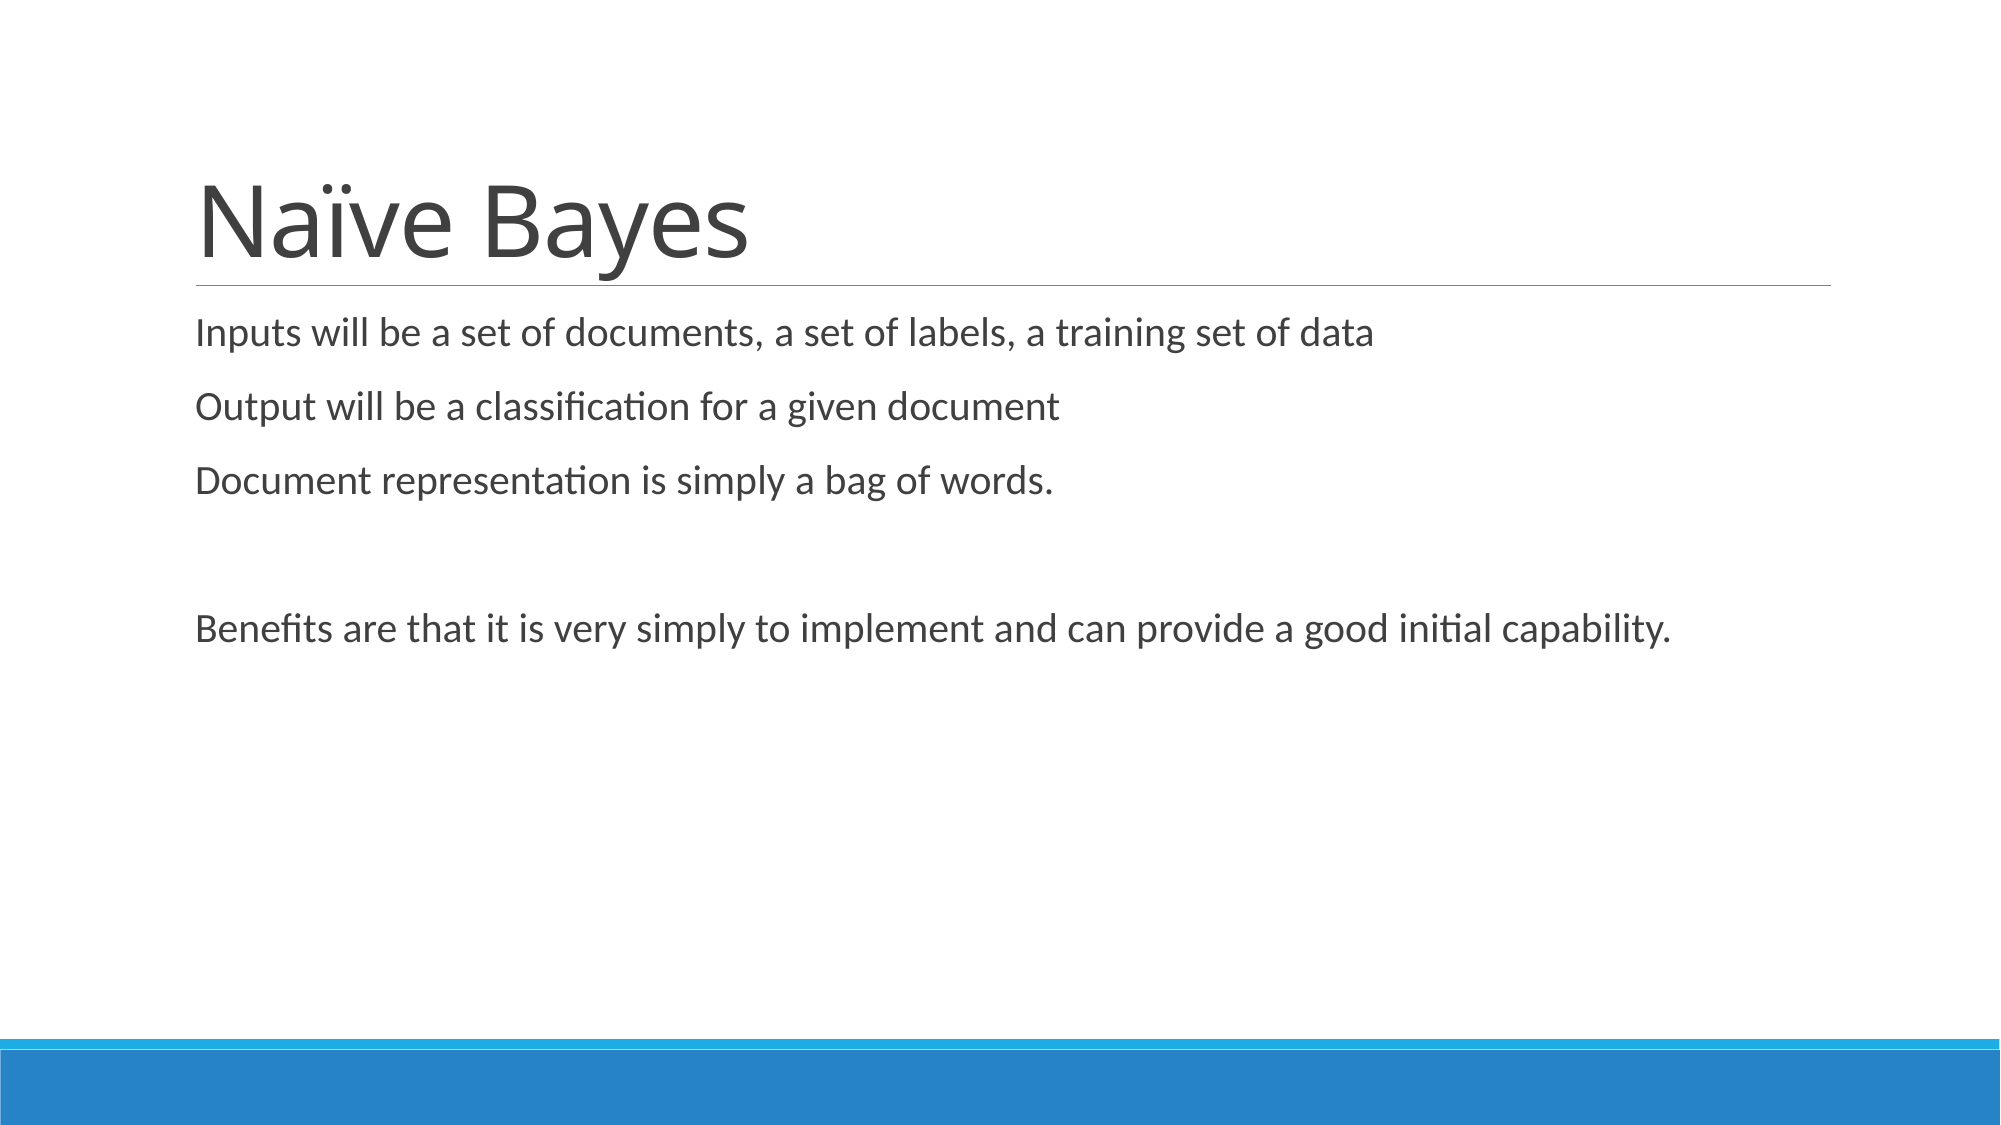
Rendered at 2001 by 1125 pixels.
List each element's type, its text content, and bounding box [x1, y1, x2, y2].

list Inputs will be a set of documents, a set of labels, a training set of data Output will be a classification for a given document Document representation is simply a bag of words. Benefits are that it is very simply to implement and can provide a good initial capability. [180, 302, 1830, 963]
title Naïve Bayes [180, 47, 1830, 285]
